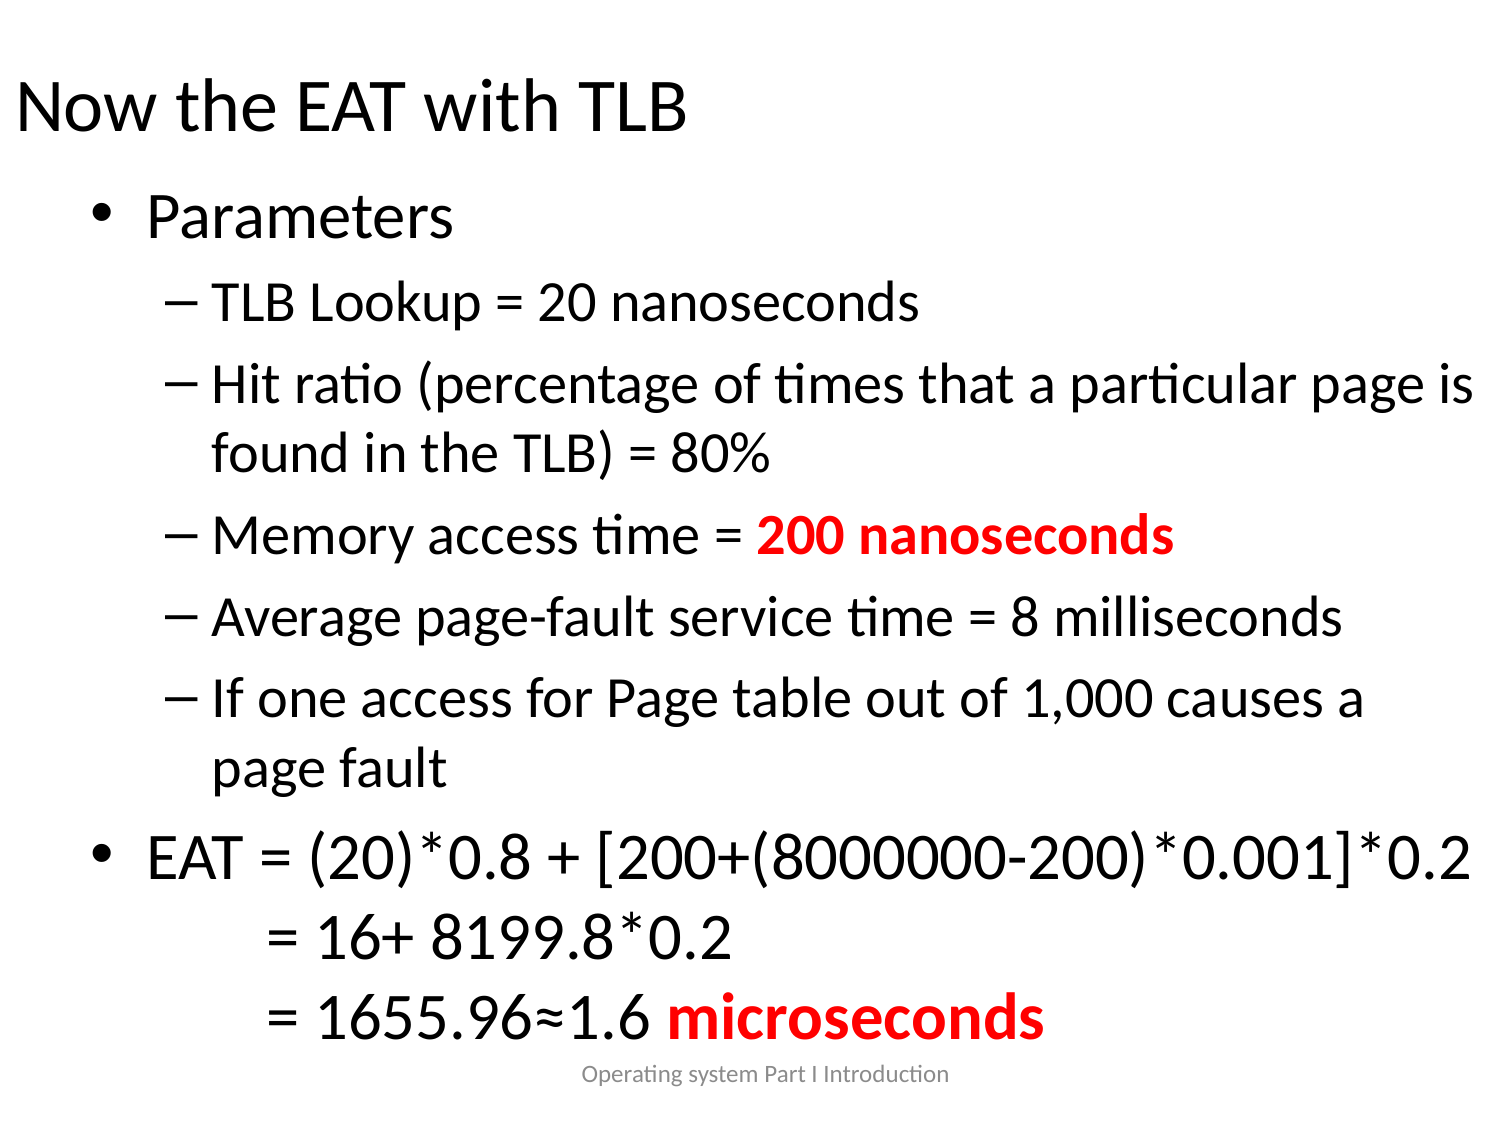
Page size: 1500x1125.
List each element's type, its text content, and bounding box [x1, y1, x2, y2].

list Parameters TLB Lookup = 20 nanoseconds Hit ratio (percentage of times that a particular page is found in the TLB) = 80% Memory access time = 200 nanoseconds Average page-fault service time = 8 milliseconds If one access for Page table out of 1,000 causes a page fault EAT = (20)*0.8 + [200+(8000000-200)*0.001]*0.2 = 16+ 8199.8*0.2 = 1655.96≈1.6 microseconds [75, 164, 1500, 1106]
title Now the EAT with TLB [0, 46, 1350, 155]
footer Operating system Part I Introduction [512, 1042, 1020, 1103]
